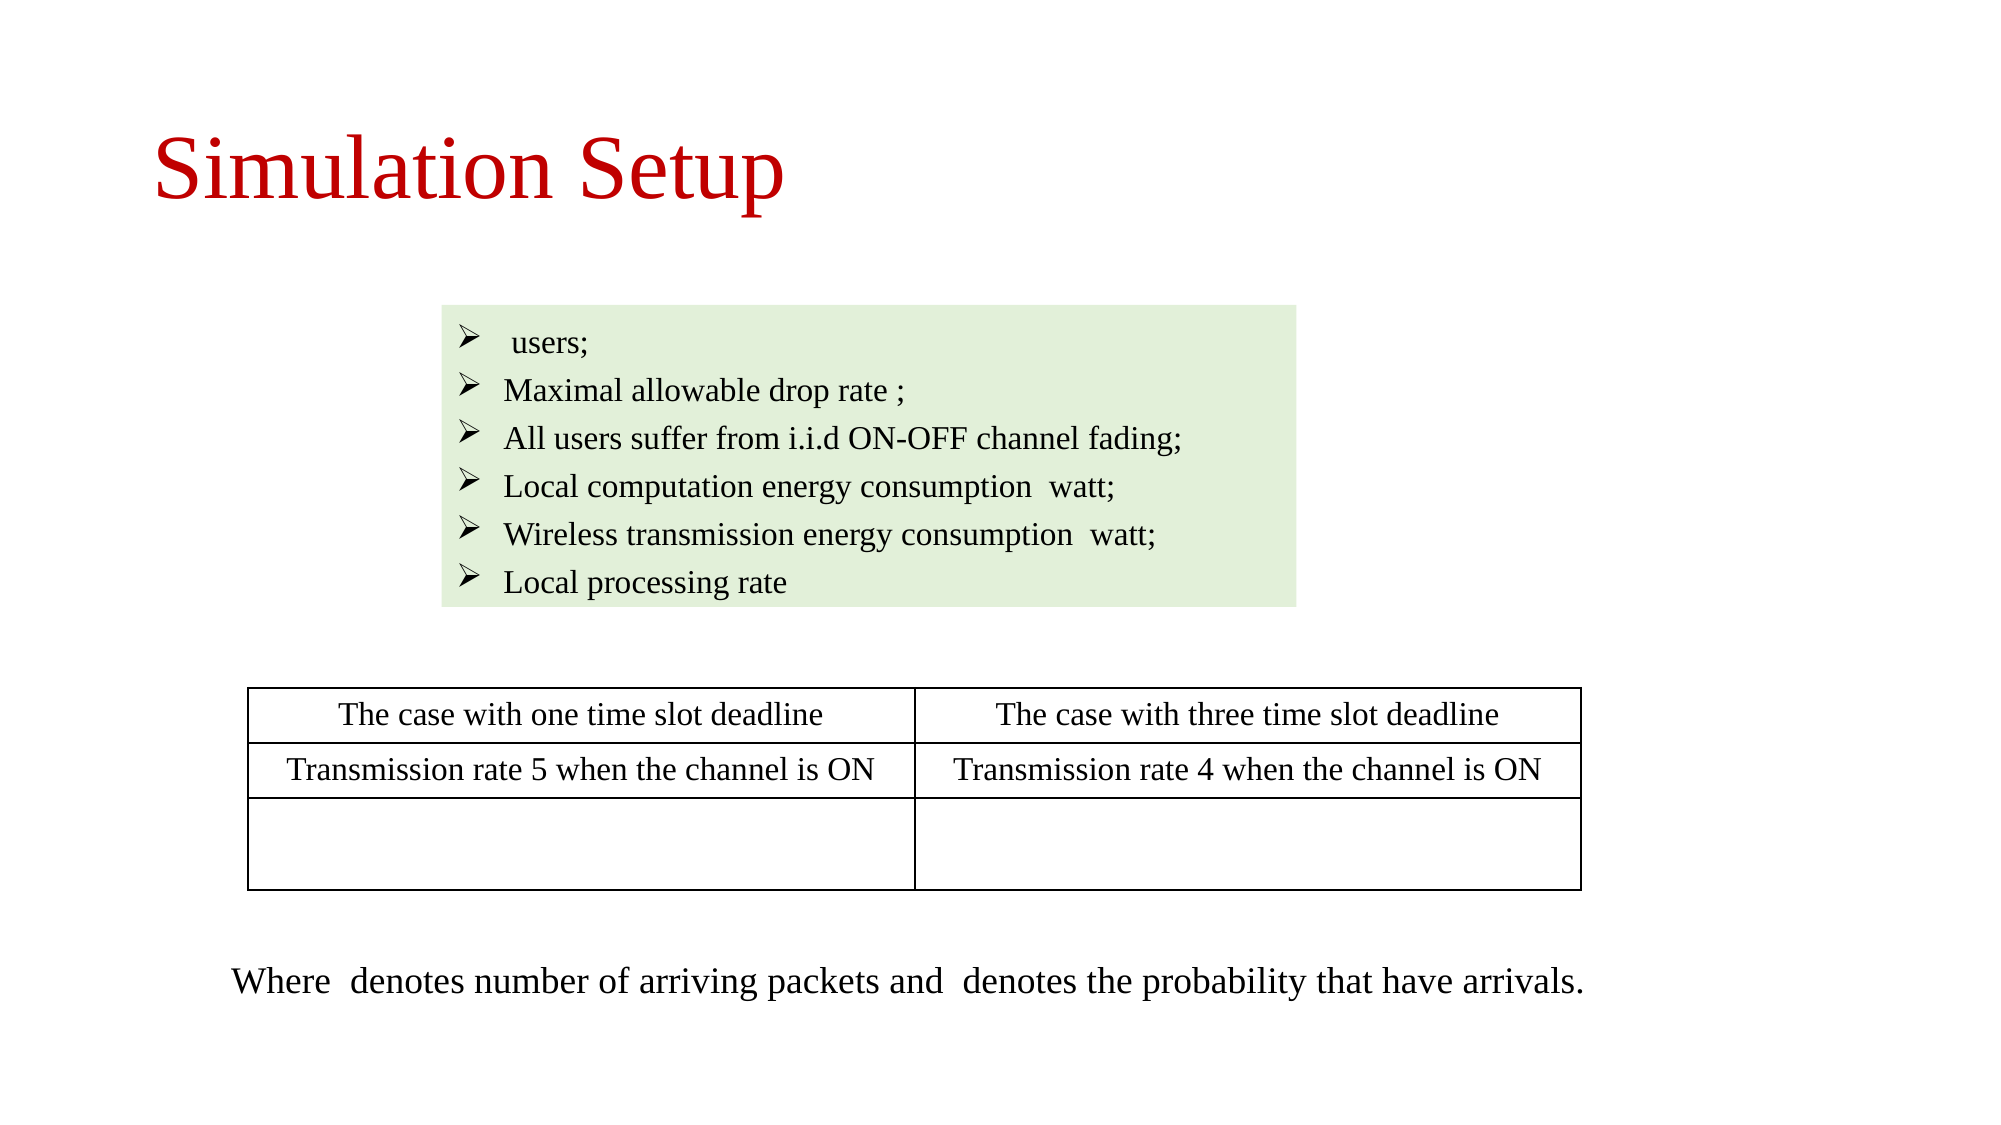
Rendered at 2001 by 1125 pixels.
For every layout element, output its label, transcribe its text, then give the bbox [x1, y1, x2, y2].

title Simulation Setup [137, 59, 1863, 278]
